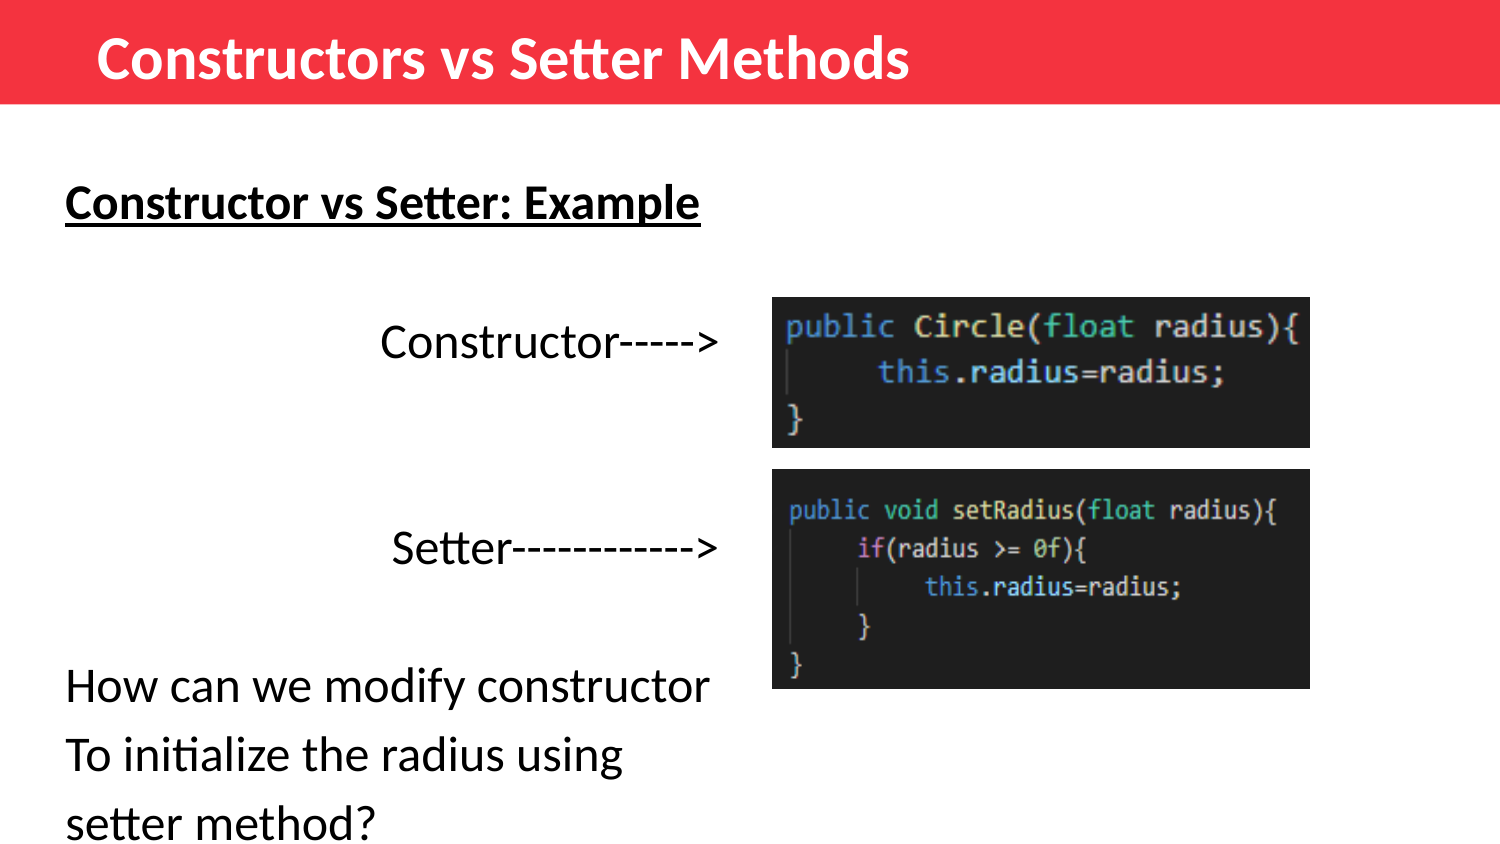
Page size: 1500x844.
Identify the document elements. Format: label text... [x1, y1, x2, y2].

picture [771, 297, 1311, 449]
text_box Constructor vs Setter: Example Constructor-----> Setter------------> How can we modify constructor To initialize the radius using setter method? [50, 146, 1366, 567]
text_box [0, 0, 1500, 105]
picture [771, 469, 1311, 690]
text_box Constructors vs Setter Methods [83, 2, 1060, 138]
